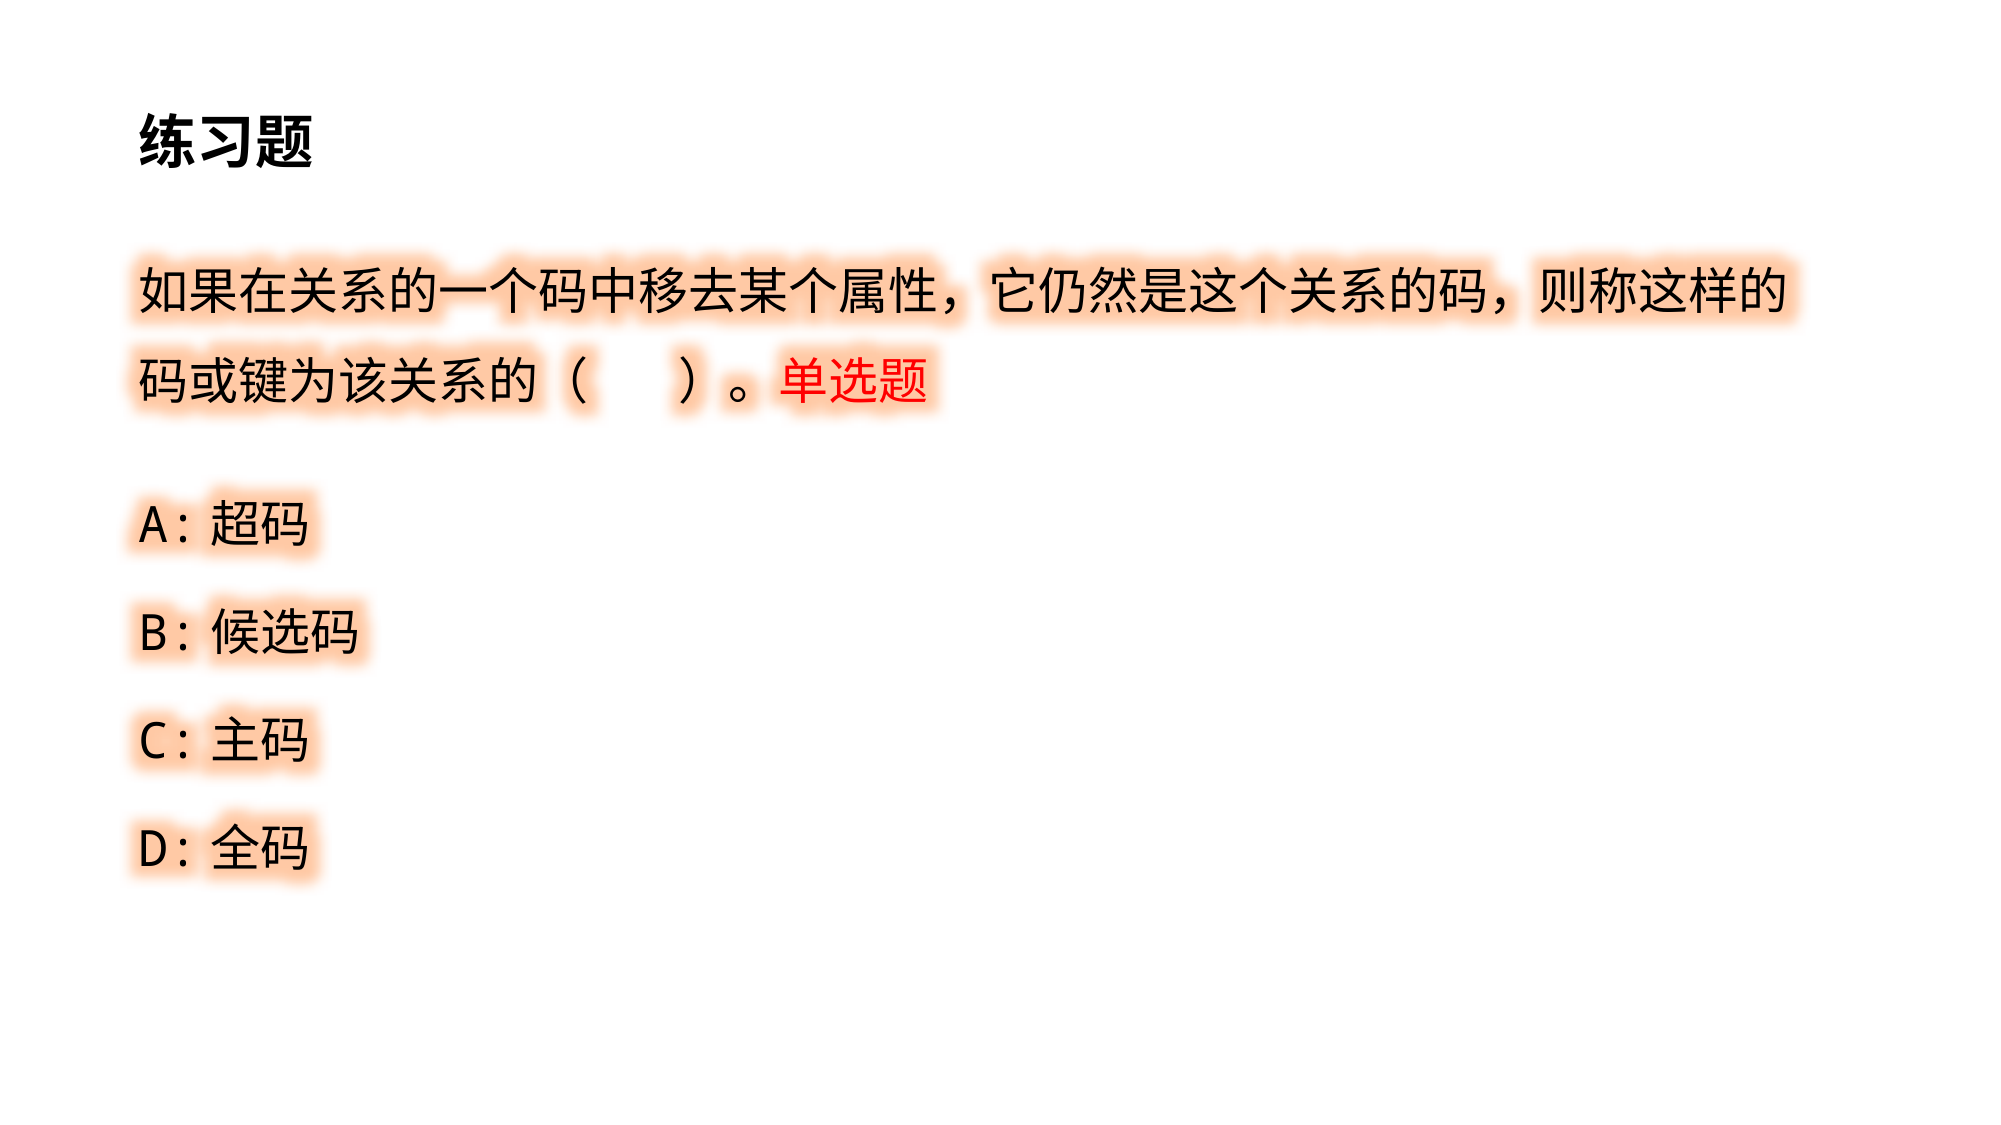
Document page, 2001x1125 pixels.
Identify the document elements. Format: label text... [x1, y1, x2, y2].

text_box 数据库基本概念 [113, 212, 1847, 1055]
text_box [120, 219, 1839, 1047]
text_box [117, 216, 1843, 1051]
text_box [120, 95, 1568, 184]
